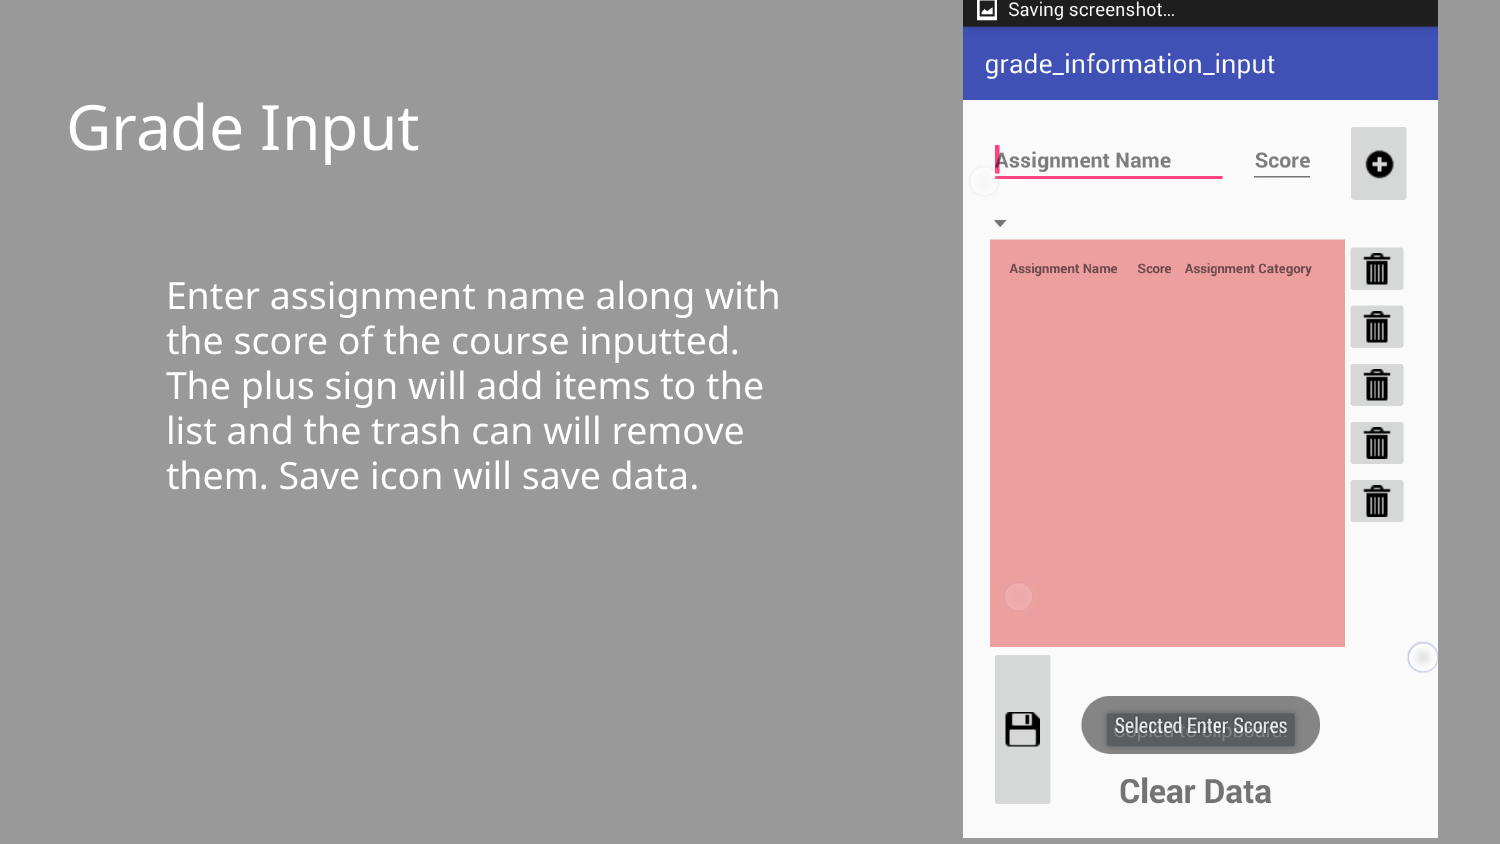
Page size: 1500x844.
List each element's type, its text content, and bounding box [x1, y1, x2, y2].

picture [962, 0, 1438, 838]
title Grade Input [1442, 72, 1449, 167]
text_box Enter assignment name along with the score of the course inputted. The plus sign will add items to the list and the trash can will remove them. Save icon will save data. [151, 256, 803, 537]
title Grade Input [51, 72, 957, 167]
